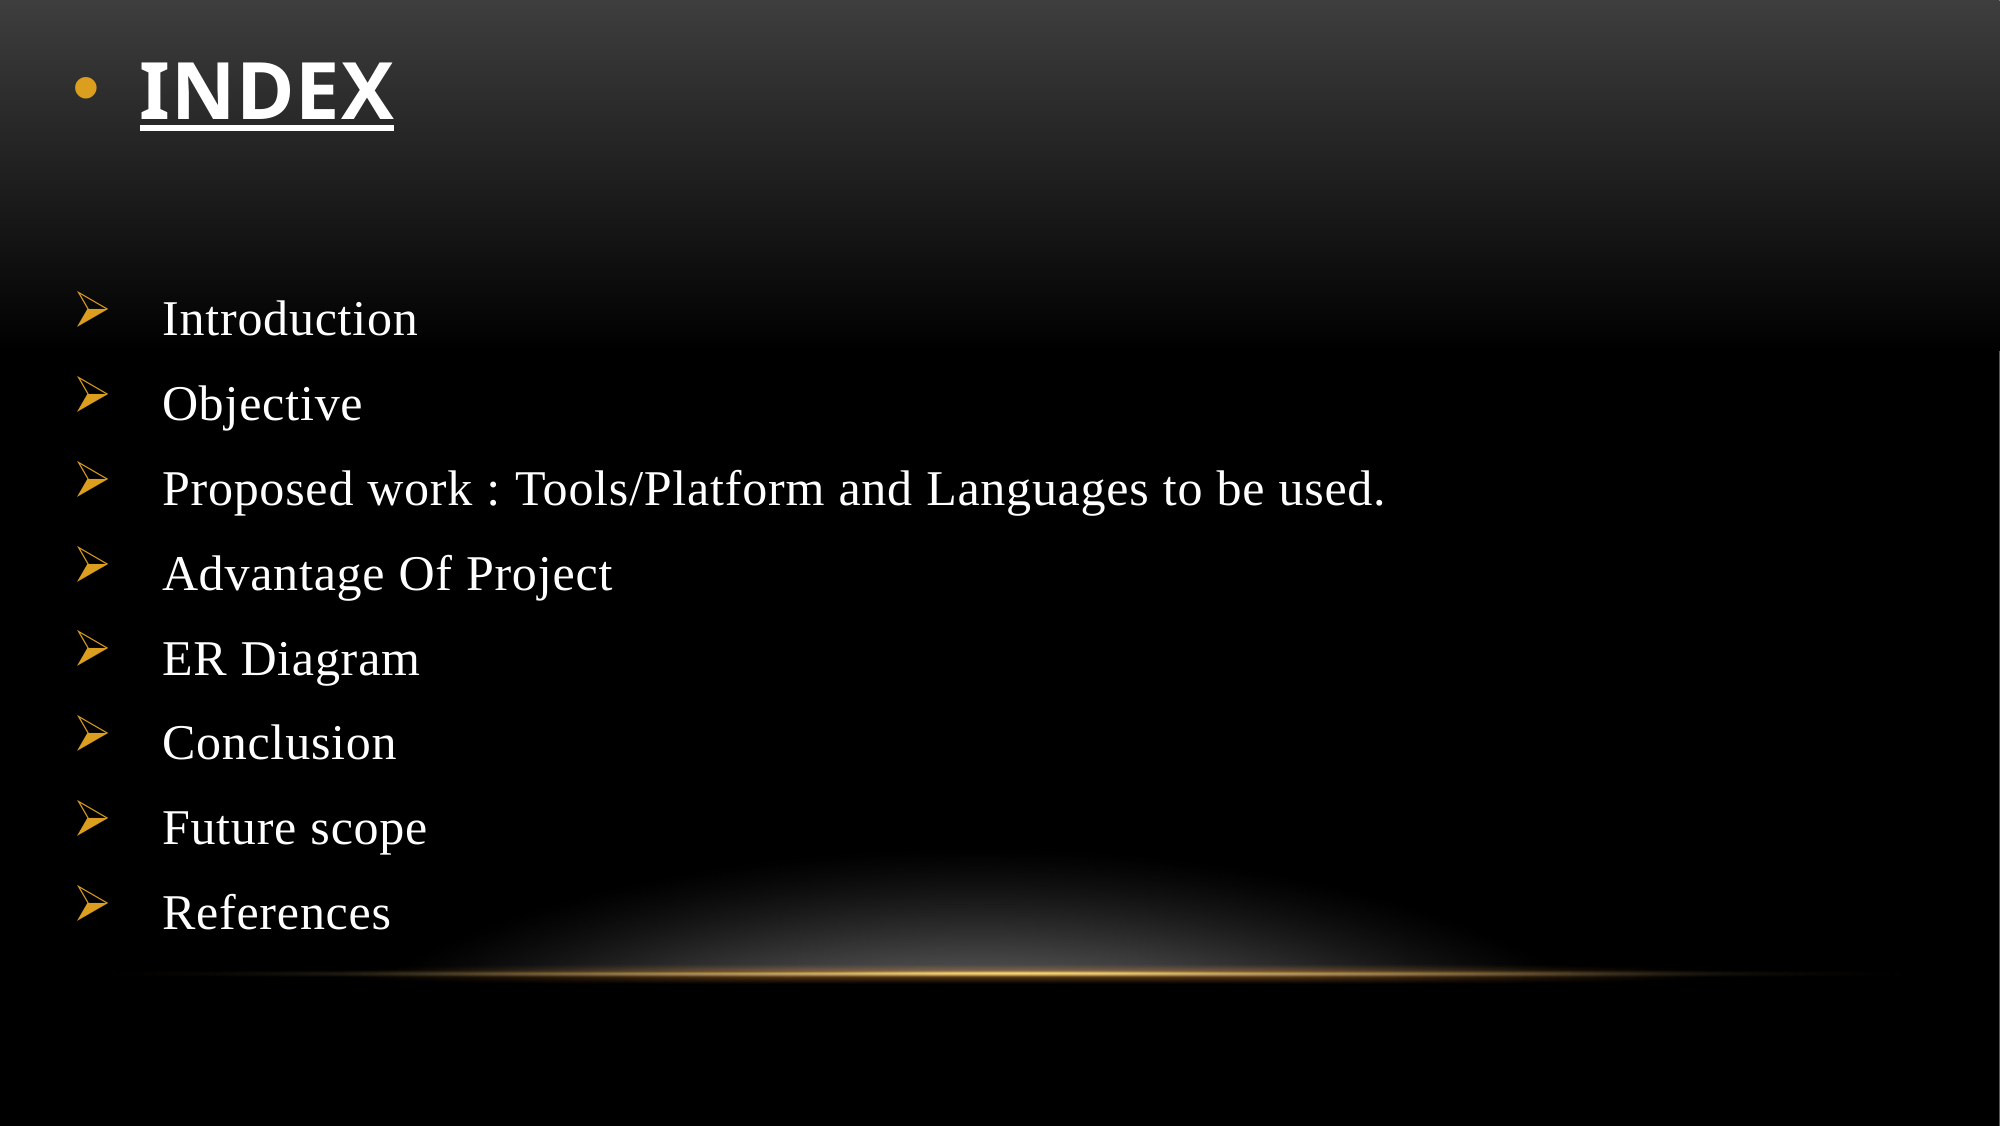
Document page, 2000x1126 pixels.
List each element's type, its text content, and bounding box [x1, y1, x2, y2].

list INDEX Introduction Objective Proposed work : Tools/Platform and Languages to be used. Advantage Of Project ER Diagram Conclusion Future scope References [54, 30, 1961, 1095]
picture [0, 0, 2000, 1126]
